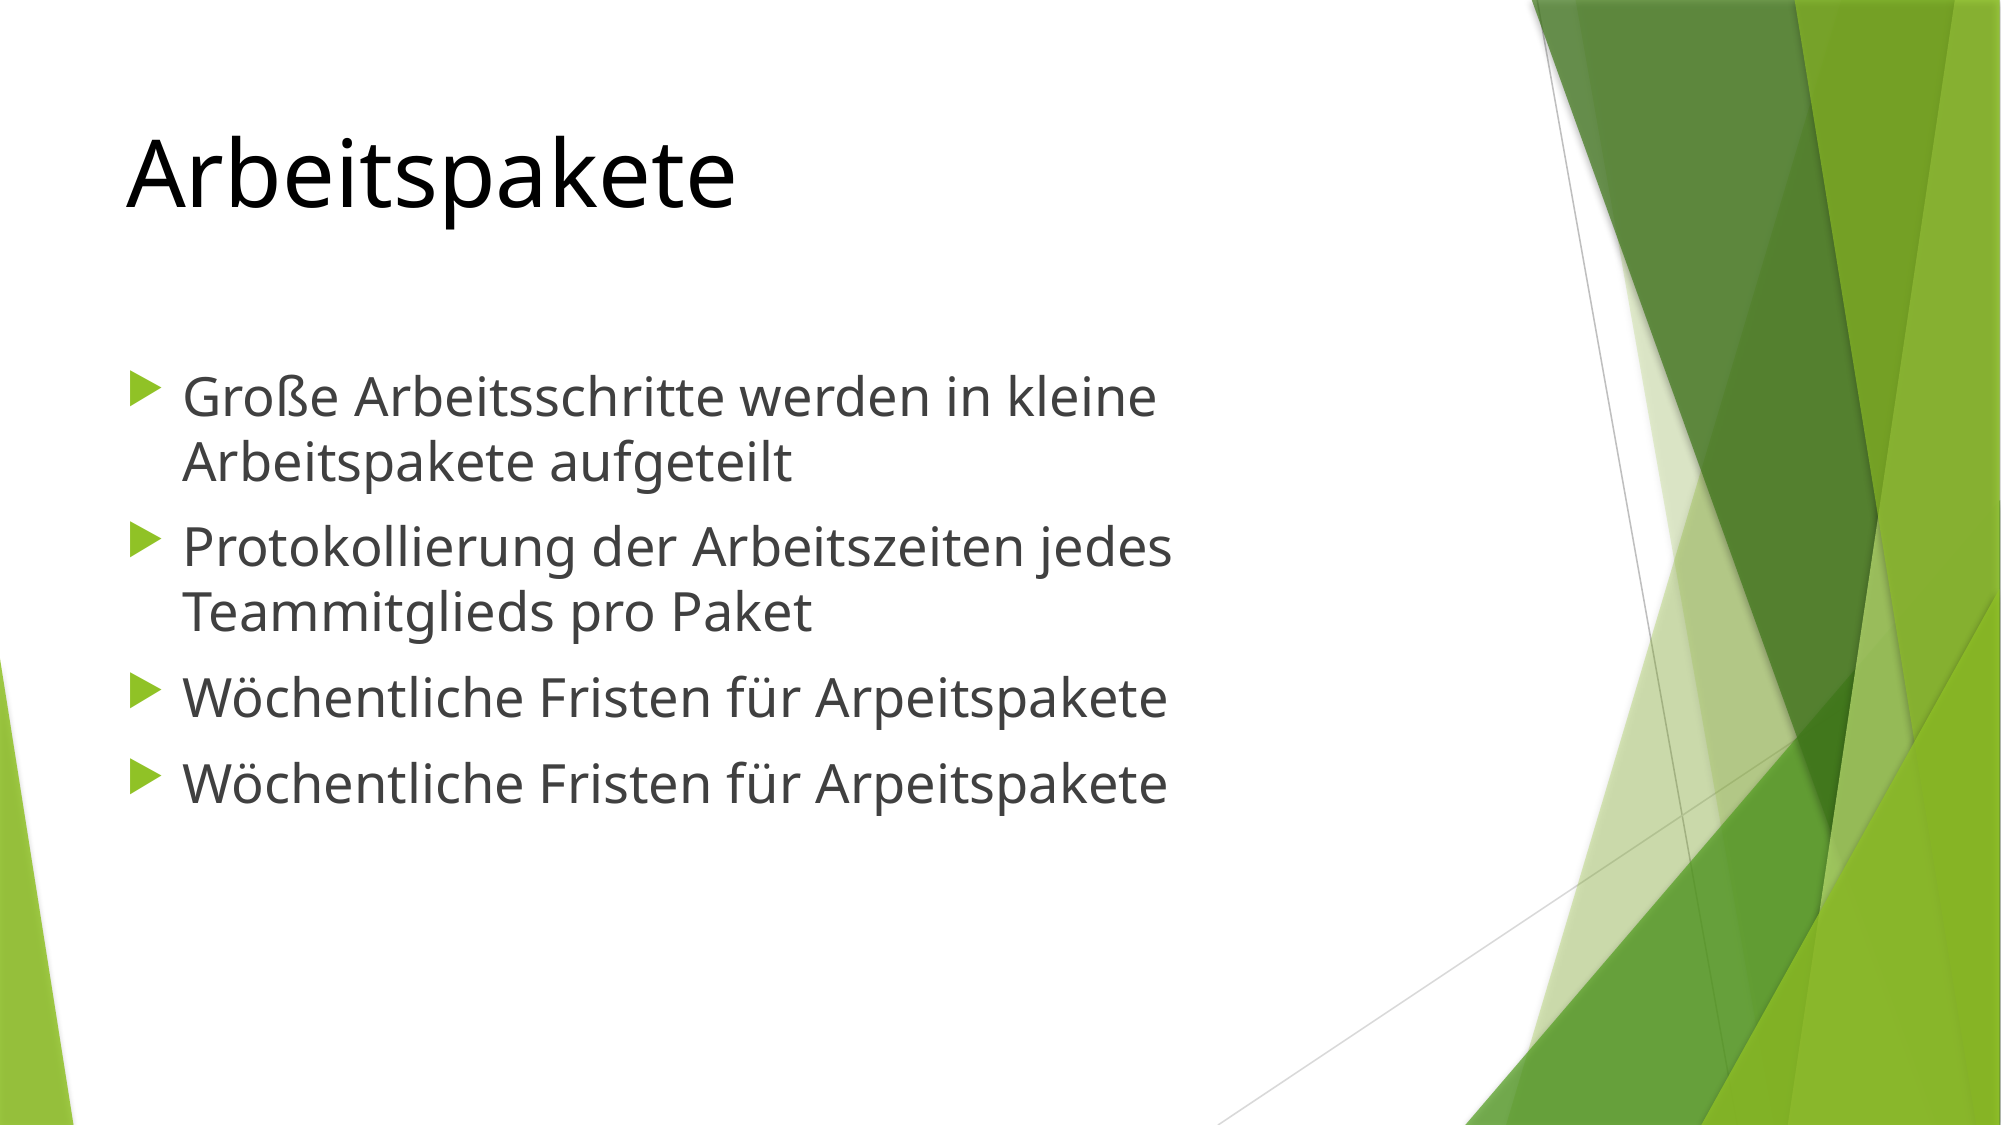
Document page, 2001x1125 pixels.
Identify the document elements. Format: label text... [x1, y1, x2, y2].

title Arbeitspakete [111, 99, 1522, 317]
list Große Arbeitsschritte werden in kleine Arbeitspakete aufgeteilt Protokollierung der Arbeitszeiten jedes Teammitglieds pro Paket Wöchentliche Fristen für Arpeitspakete Wöchentliche Fristen für Arpeitspakete [111, 354, 1522, 992]
